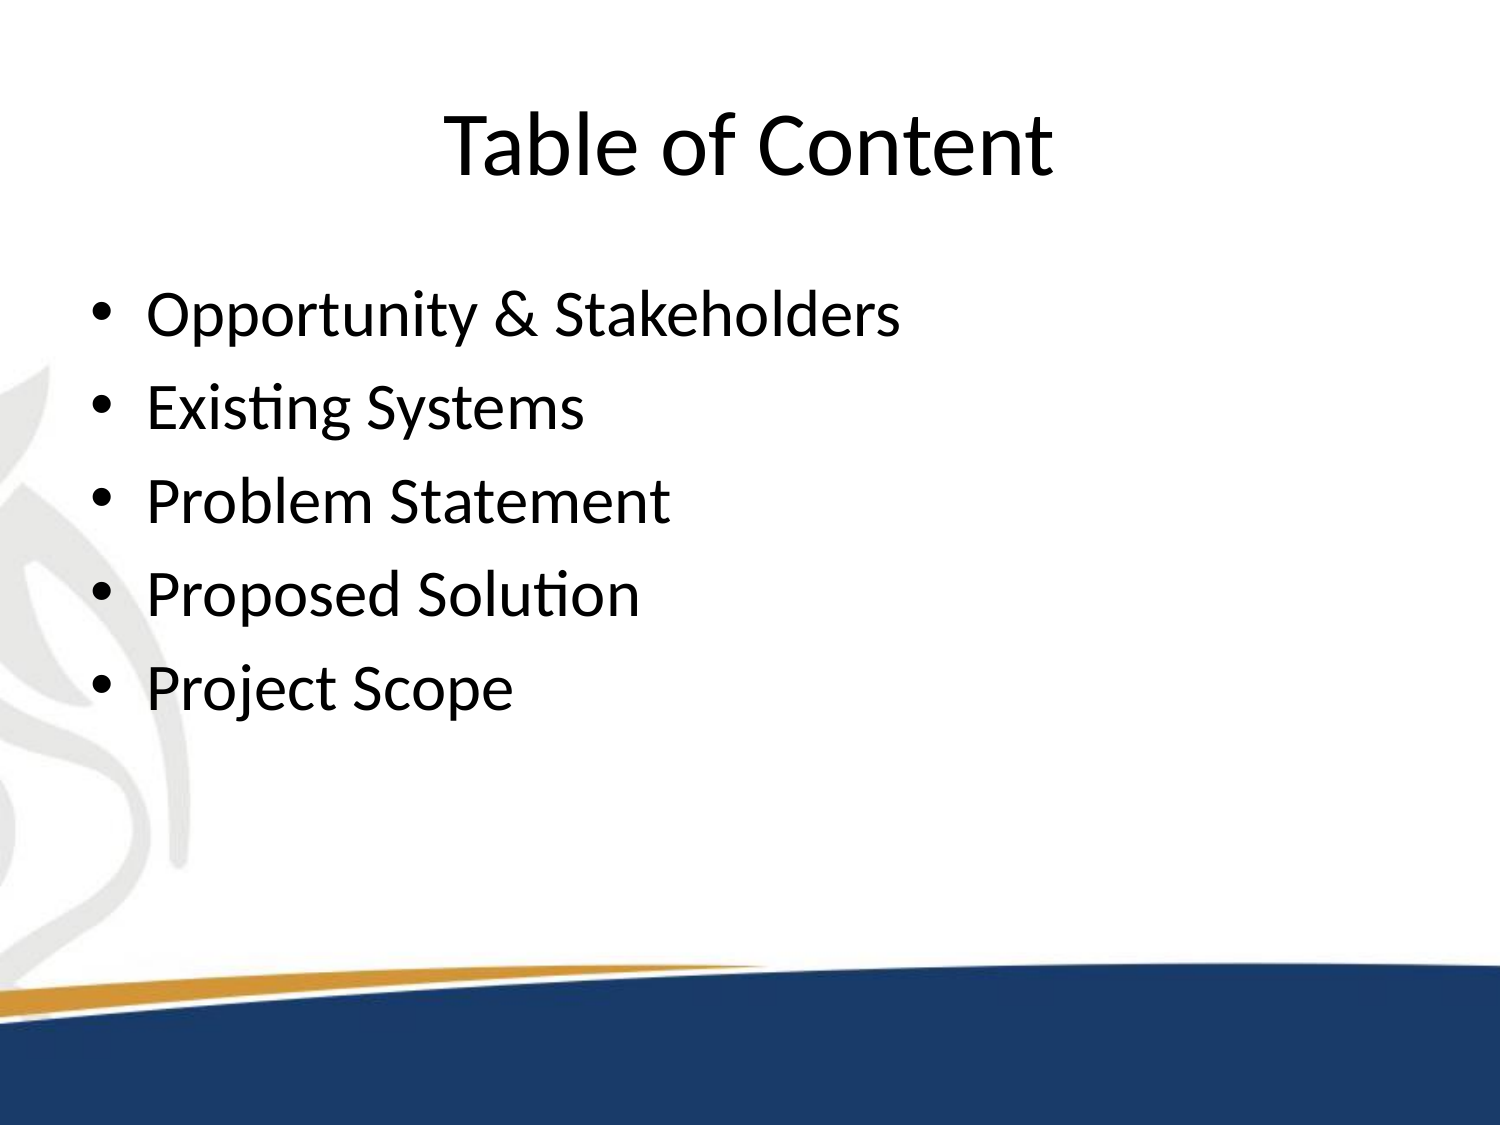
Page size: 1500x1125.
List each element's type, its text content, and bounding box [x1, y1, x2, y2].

list Opportunity & Stakeholders Existing Systems Problem Statement Proposed Solution Project Scope [75, 262, 1425, 1005]
title Table of Content [75, 45, 1425, 233]
picture [0, 0, 1500, 1125]
